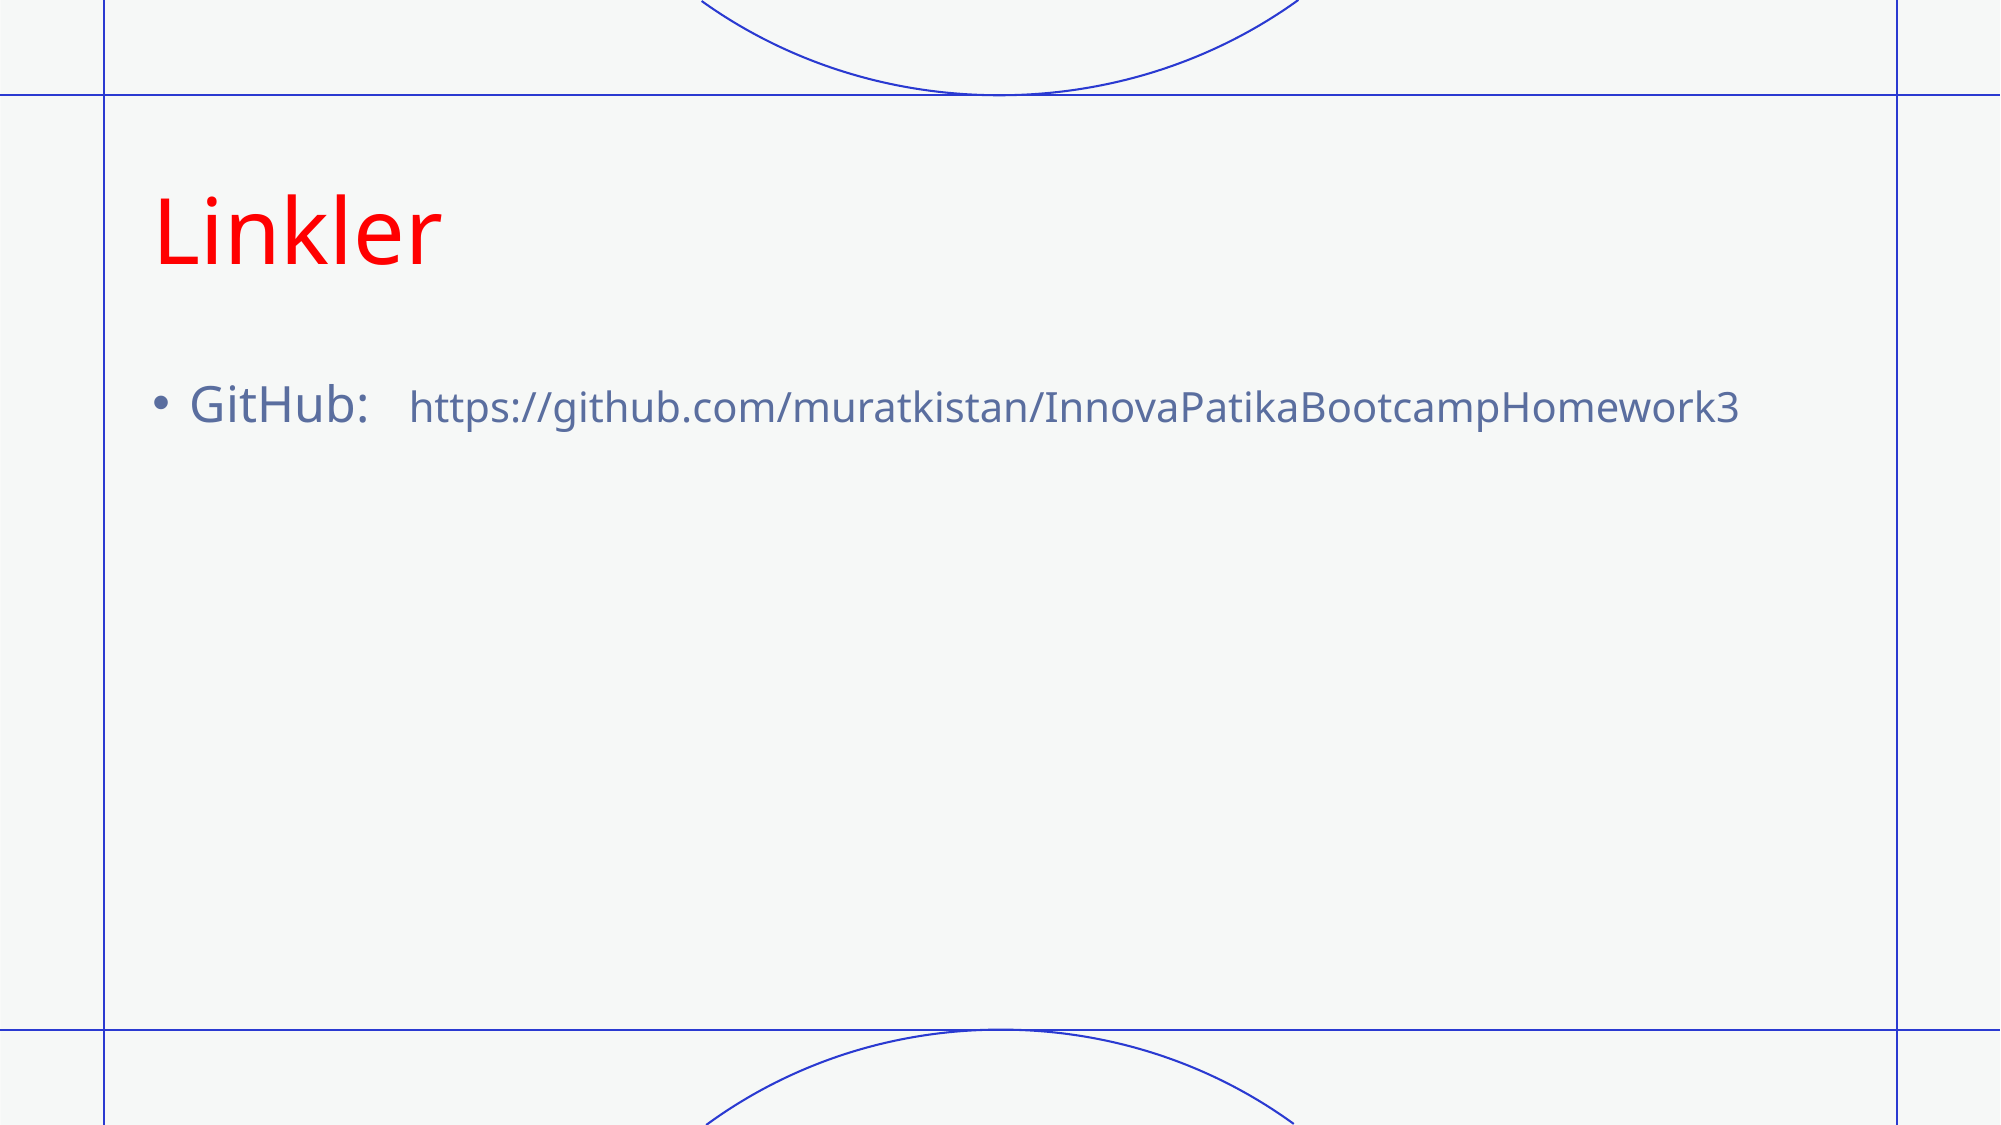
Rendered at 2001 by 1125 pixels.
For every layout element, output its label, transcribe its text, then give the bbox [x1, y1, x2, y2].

title Linkler [137, 119, 1863, 337]
list GitHub: https://github.com/muratkistan/InnovaPatikaBootcampHomework3 [137, 359, 1863, 987]
